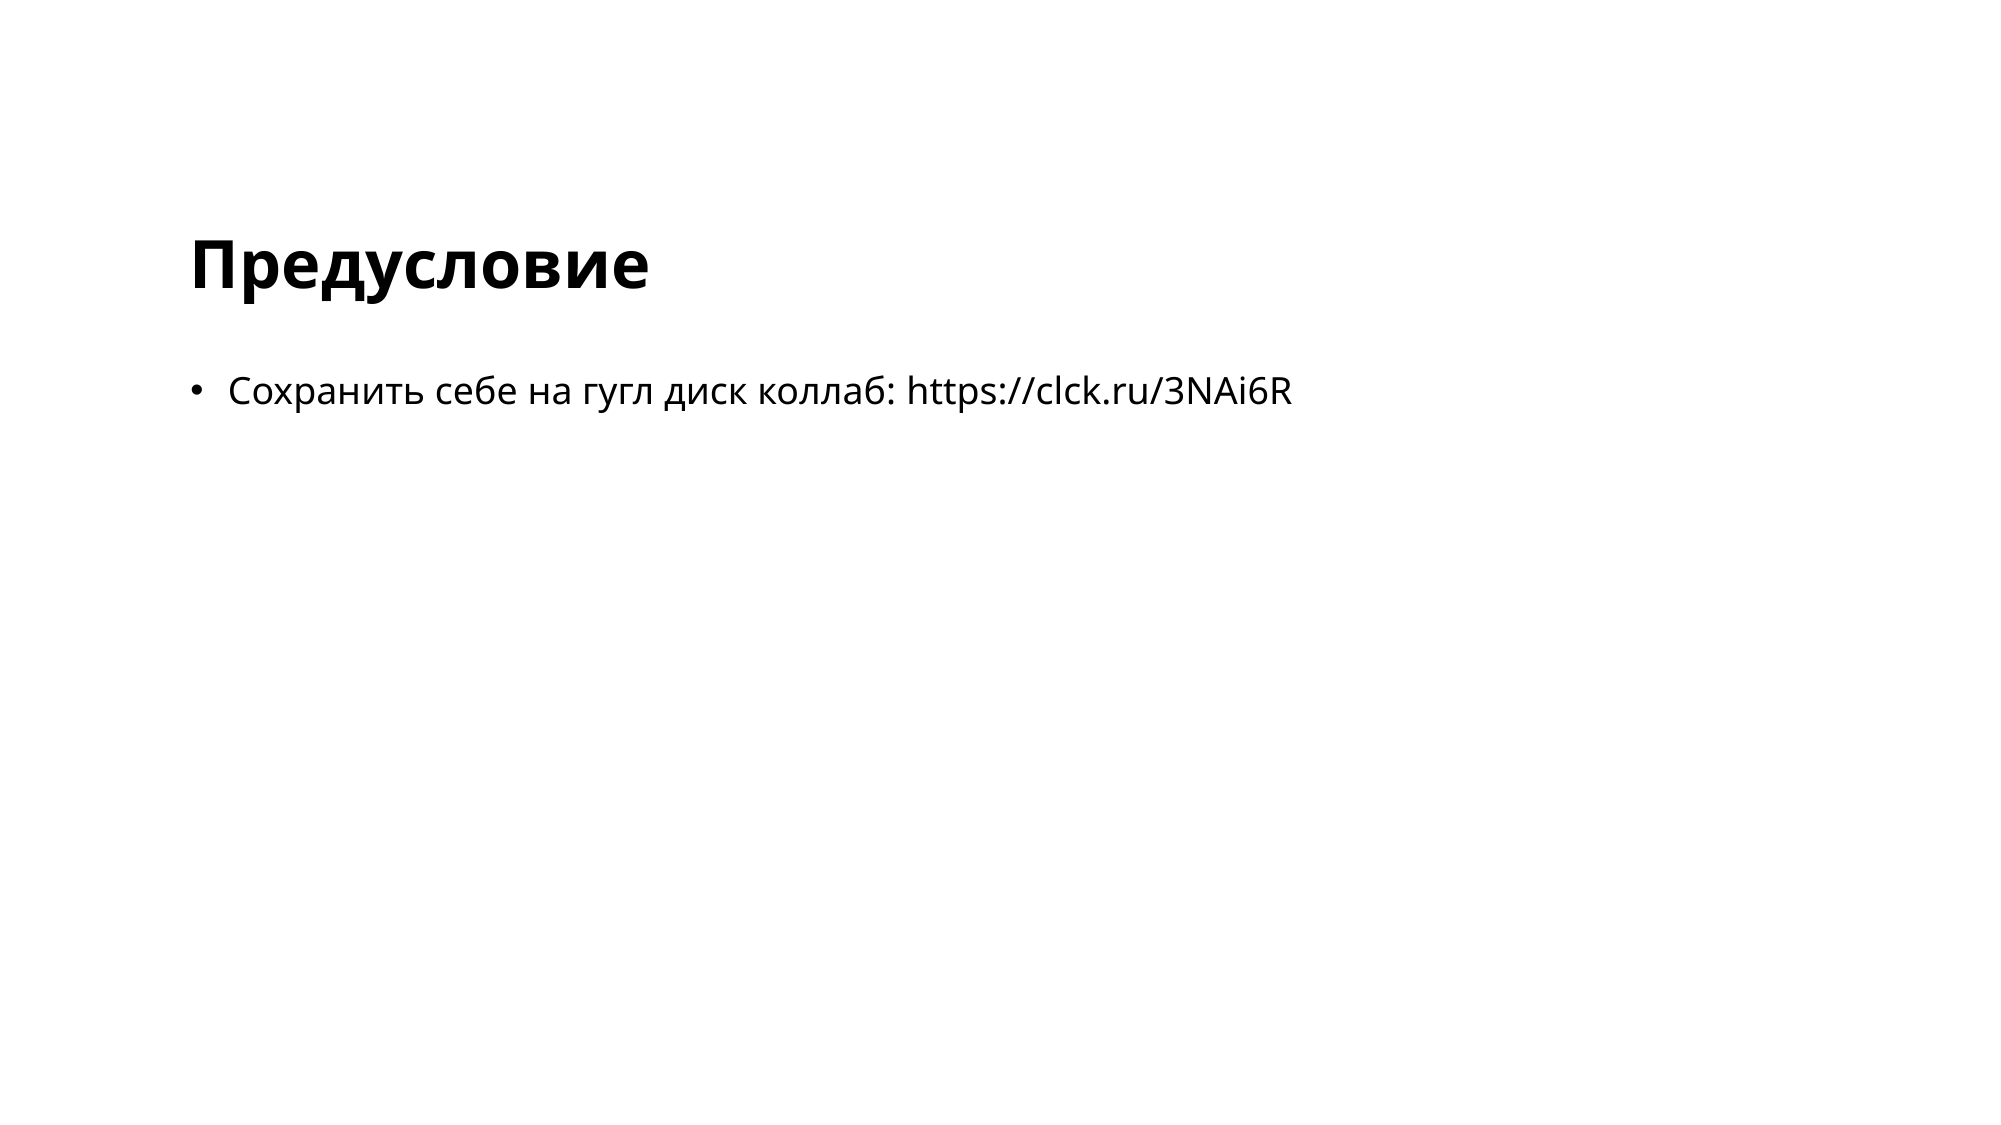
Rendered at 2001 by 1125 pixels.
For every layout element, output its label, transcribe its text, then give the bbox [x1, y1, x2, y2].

list Сохранить себе на гугл диск коллаб: https://clck.ru/3NAi6R [175, 351, 1633, 955]
title Предусловие [174, 153, 1633, 311]
